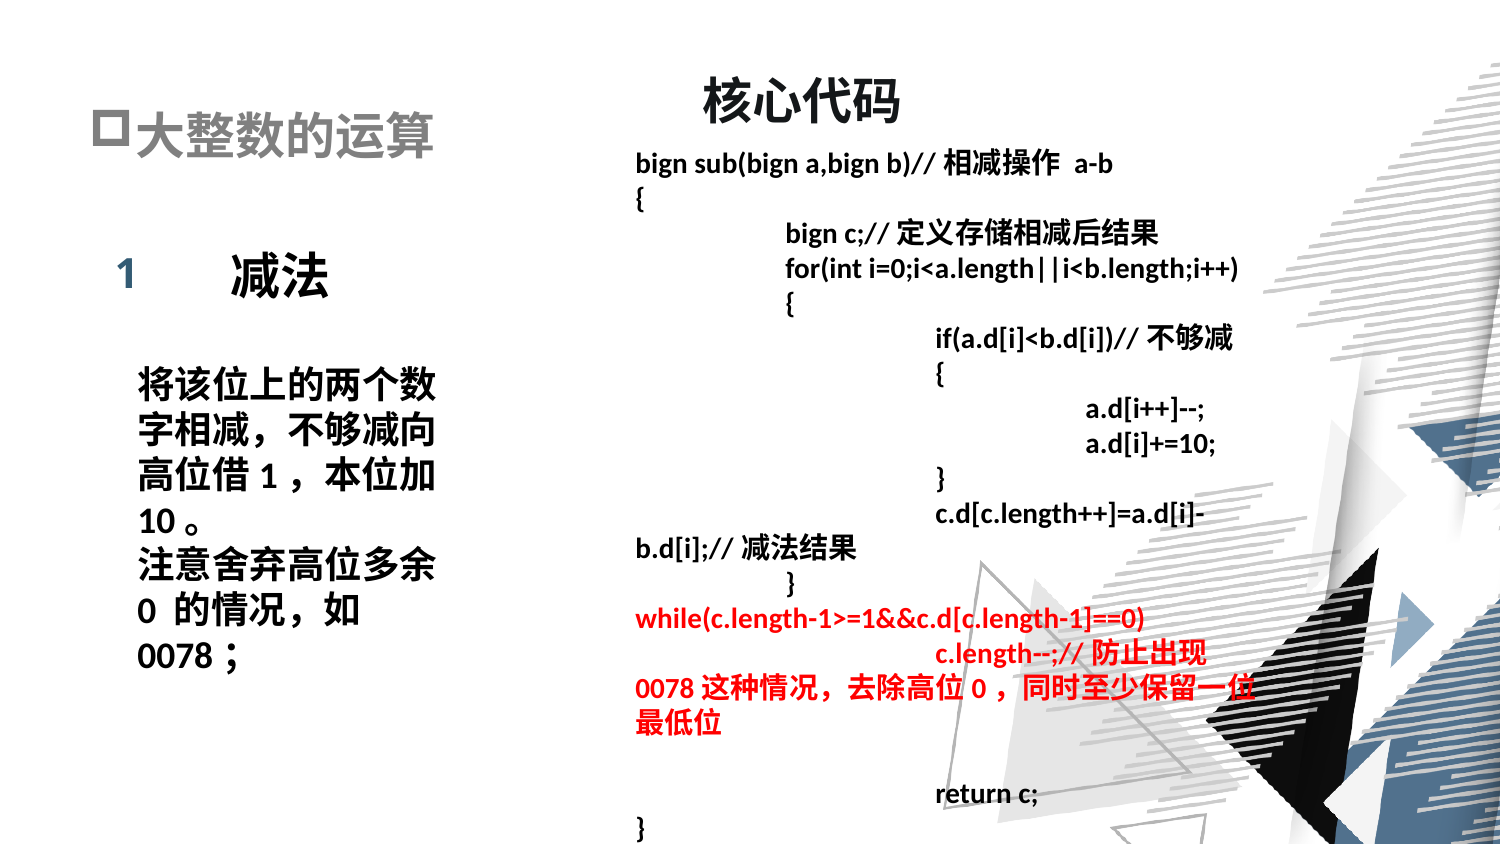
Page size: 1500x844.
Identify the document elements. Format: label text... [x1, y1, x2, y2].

text_box 大整数的运算 [74, 96, 464, 172]
text_box 核心代码 [687, 61, 1163, 137]
text_box 1 [88, 237, 157, 306]
text_box 减法 [215, 237, 410, 313]
text_box bign sub(bign a,bign b)//相减操作 a-b { bign c;//定义存储相减后结果 for(int i=0;i<a.length||i<b.length;i++) { if(a.d[i]<b.d[i])//不够减 { a.d[i++]--; a.d[i]+=10; } c.d[c.length++]=a.d[i]-b.d[i];//减法结果 } while(c.length-1>=1&&c.d[c.length-1]==0) c.length--;//防止出现0078这种情况，去除高位0，同时至少保留一位最低位 return c; } [620, 137, 1280, 844]
picture [1024, 26, 1500, 844]
text_box 将该位上的两个数字相减，不够减向高位借1，本位加10。 注意舍弃高位多余0 的情况，如0078； [122, 353, 480, 684]
